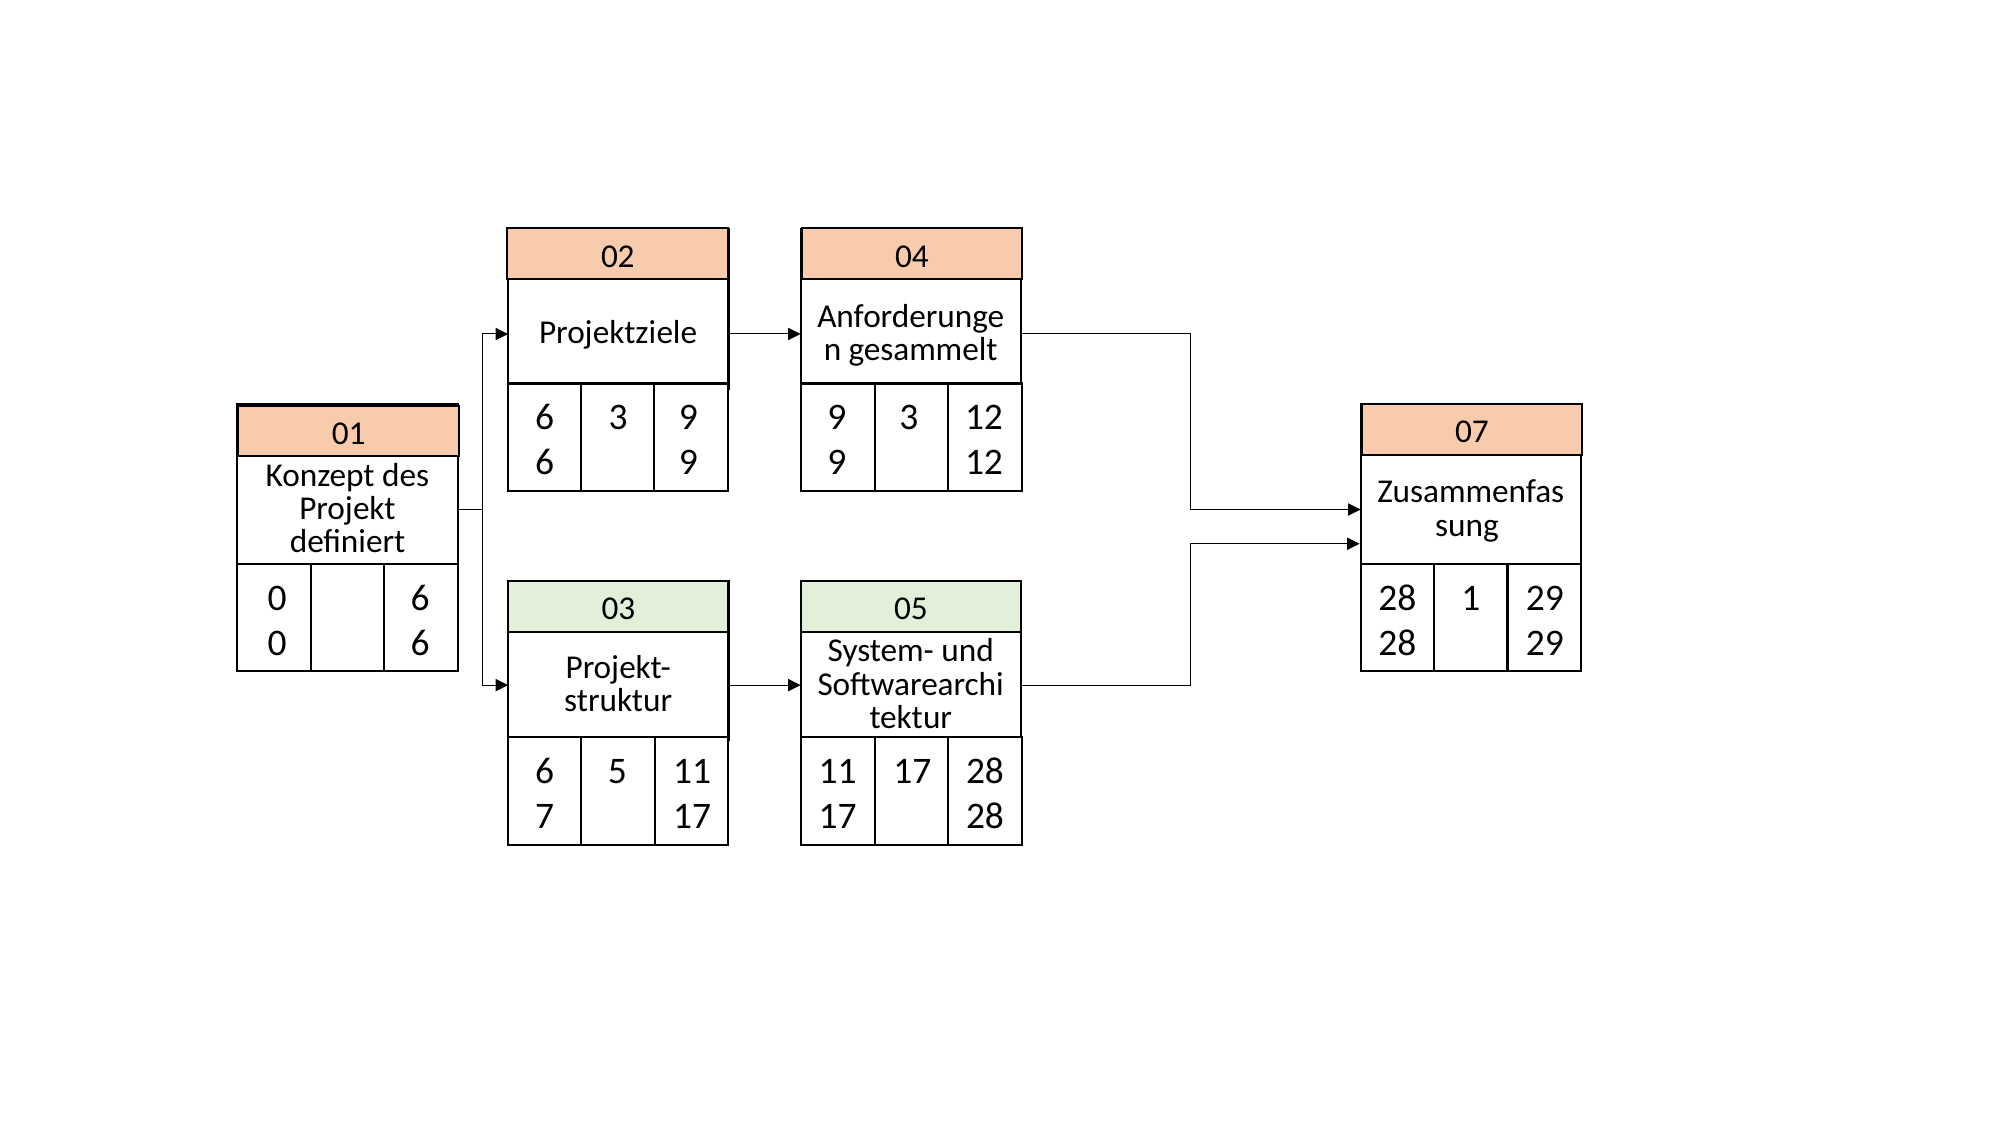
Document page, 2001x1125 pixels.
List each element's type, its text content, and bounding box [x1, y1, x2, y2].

text_box [951, 739, 1023, 848]
text_box [1508, 563, 1583, 672]
text_box [1360, 566, 1434, 675]
text_box 03 [509, 580, 730, 633]
text_box Projekt-struktur [507, 633, 730, 736]
text_box 04 [801, 227, 1023, 280]
text_box [654, 377, 729, 486]
text_box 01 [237, 405, 457, 457]
text_box 3 [582, 382, 651, 492]
text_box [654, 734, 730, 843]
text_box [1020, 333, 1361, 510]
text_box 9 9 [651, 382, 726, 492]
text_box 02 [506, 227, 729, 280]
text_box [876, 739, 951, 848]
text_box 1 [1435, 563, 1507, 672]
text_box [236, 562, 311, 672]
text_box [512, 736, 587, 846]
text_box [581, 737, 656, 846]
text_box 9 9 [799, 382, 874, 492]
text_box [801, 740, 877, 849]
text_box 11 17 [800, 736, 875, 846]
text_box Zusammenfassung [1360, 456, 1582, 563]
text_box [948, 382, 1020, 491]
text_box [1020, 543, 1360, 686]
text_box 3 [874, 382, 946, 492]
text_box System- und Softwarearchitektur [800, 633, 1022, 736]
text_box 28 28 [1360, 563, 1435, 672]
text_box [457, 489, 509, 664]
text_box Anforderungen gesammelt [800, 280, 1022, 382]
text_box Konzept des Projekt definiert [236, 456, 457, 563]
text_box Projektziele [507, 280, 730, 390]
text_box 6 7 [507, 736, 512, 846]
text_box 0 0 [311, 563, 315, 672]
text_box [315, 563, 382, 672]
text_box 17 [875, 736, 947, 740]
text_box [509, 380, 584, 489]
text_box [457, 312, 509, 489]
text_box 07 [1361, 403, 1583, 456]
text_box 05 [800, 580, 1020, 633]
text_box [382, 562, 458, 672]
text_box [802, 377, 877, 486]
